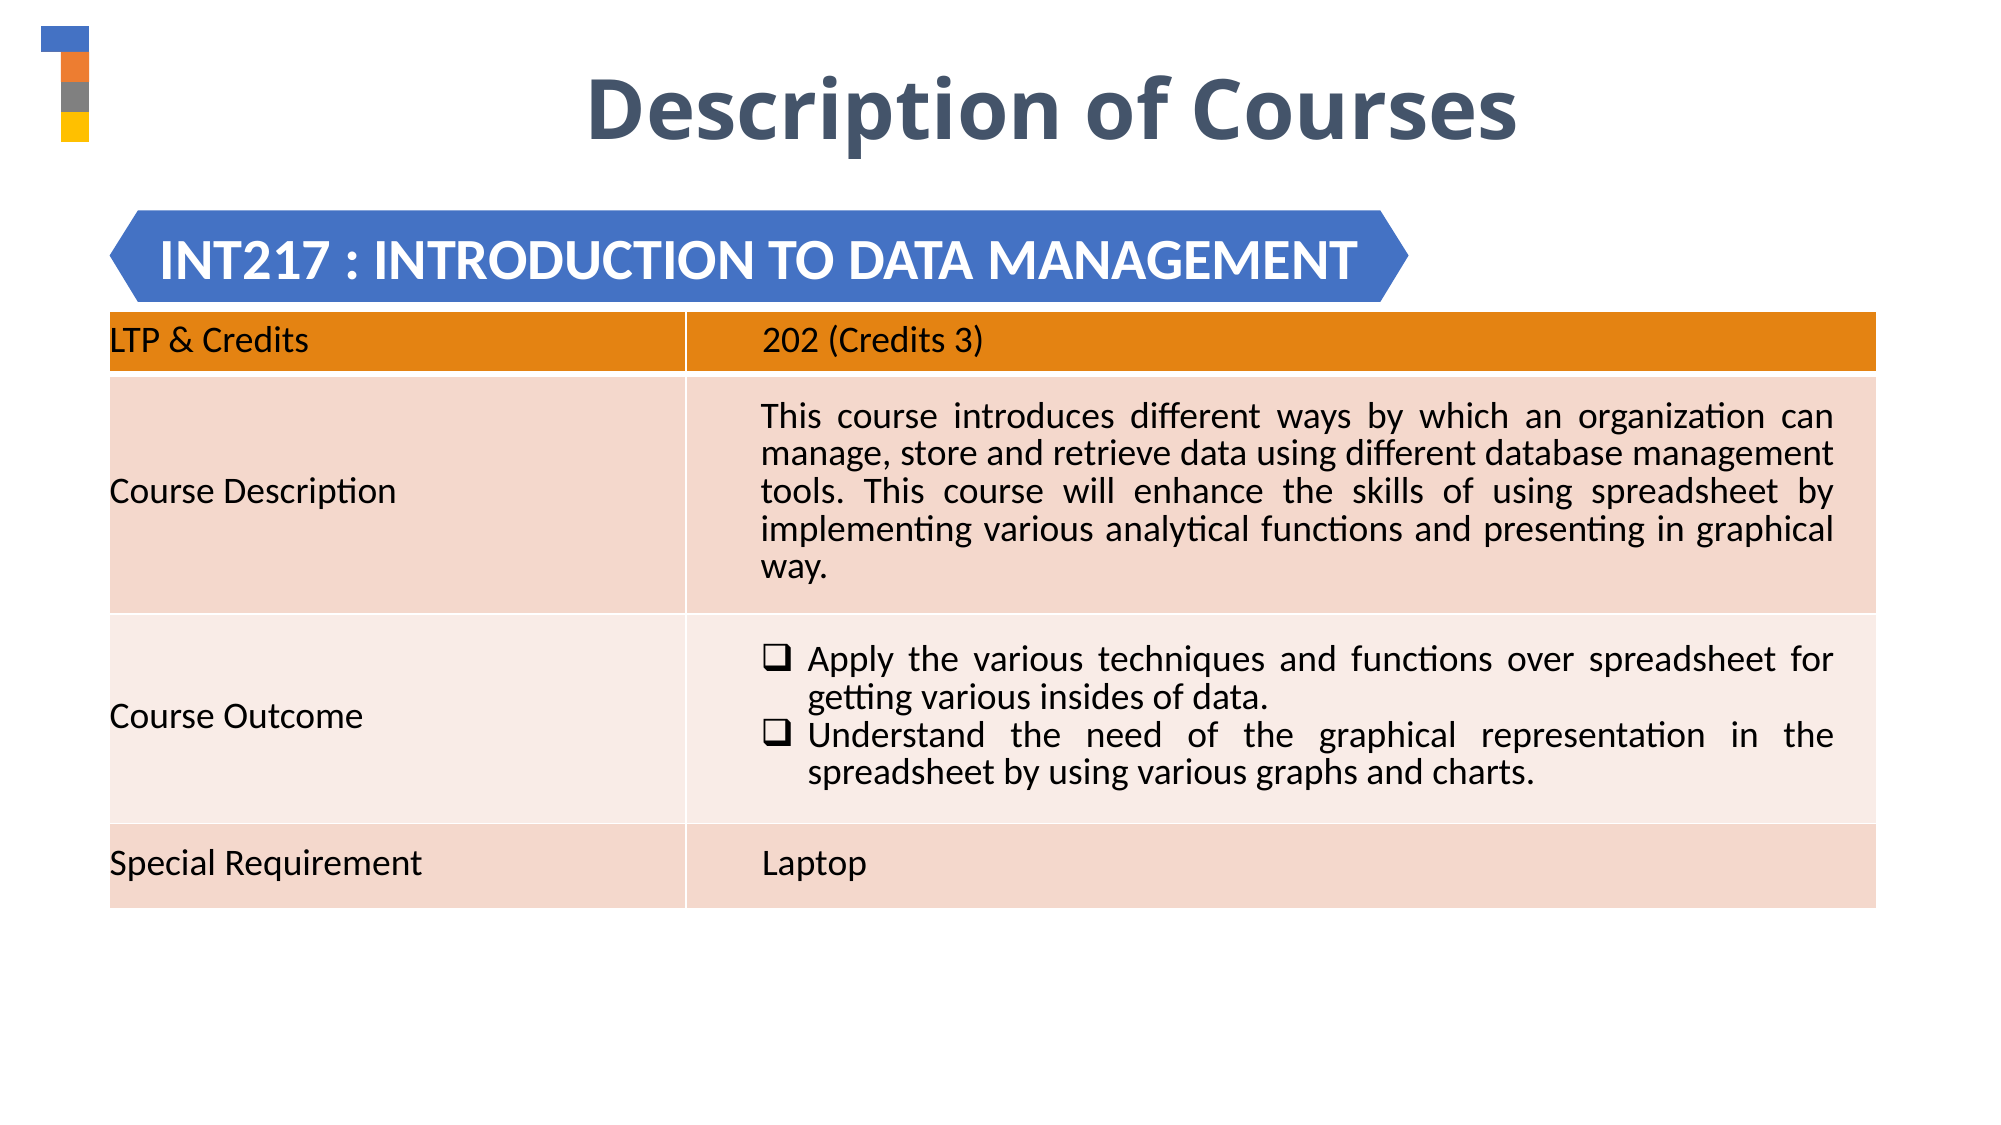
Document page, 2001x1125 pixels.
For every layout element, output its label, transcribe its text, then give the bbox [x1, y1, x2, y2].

table_header 202 (Credits 3) [687, 312, 1876, 371]
table_header LTP & Credits [110, 312, 685, 371]
text_box Description of Courses [569, 48, 1535, 164]
text_box INT217 : INTRODUCTION TO DATA MANAGEMENT [109, 210, 1409, 302]
table_cell Special Requirement [110, 824, 685, 908]
table_cell This course introduces different ways by which an organization can manage, store and retrieve data using different database management tools. This course will enhance the skills of using spreadsheet by implementing various analytical functions and presenting in graphical way. [687, 377, 1876, 613]
table_cell Apply the various techniques and functions over spreadsheet for getting various insides of data. Understand the need of the graphical representation in the spreadsheet by using various graphs and charts. [687, 615, 1876, 823]
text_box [41, 26, 90, 142]
table_cell Laptop [687, 824, 1876, 908]
table_cell Course Outcome [110, 615, 685, 823]
table_cell Course Description [110, 377, 685, 613]
